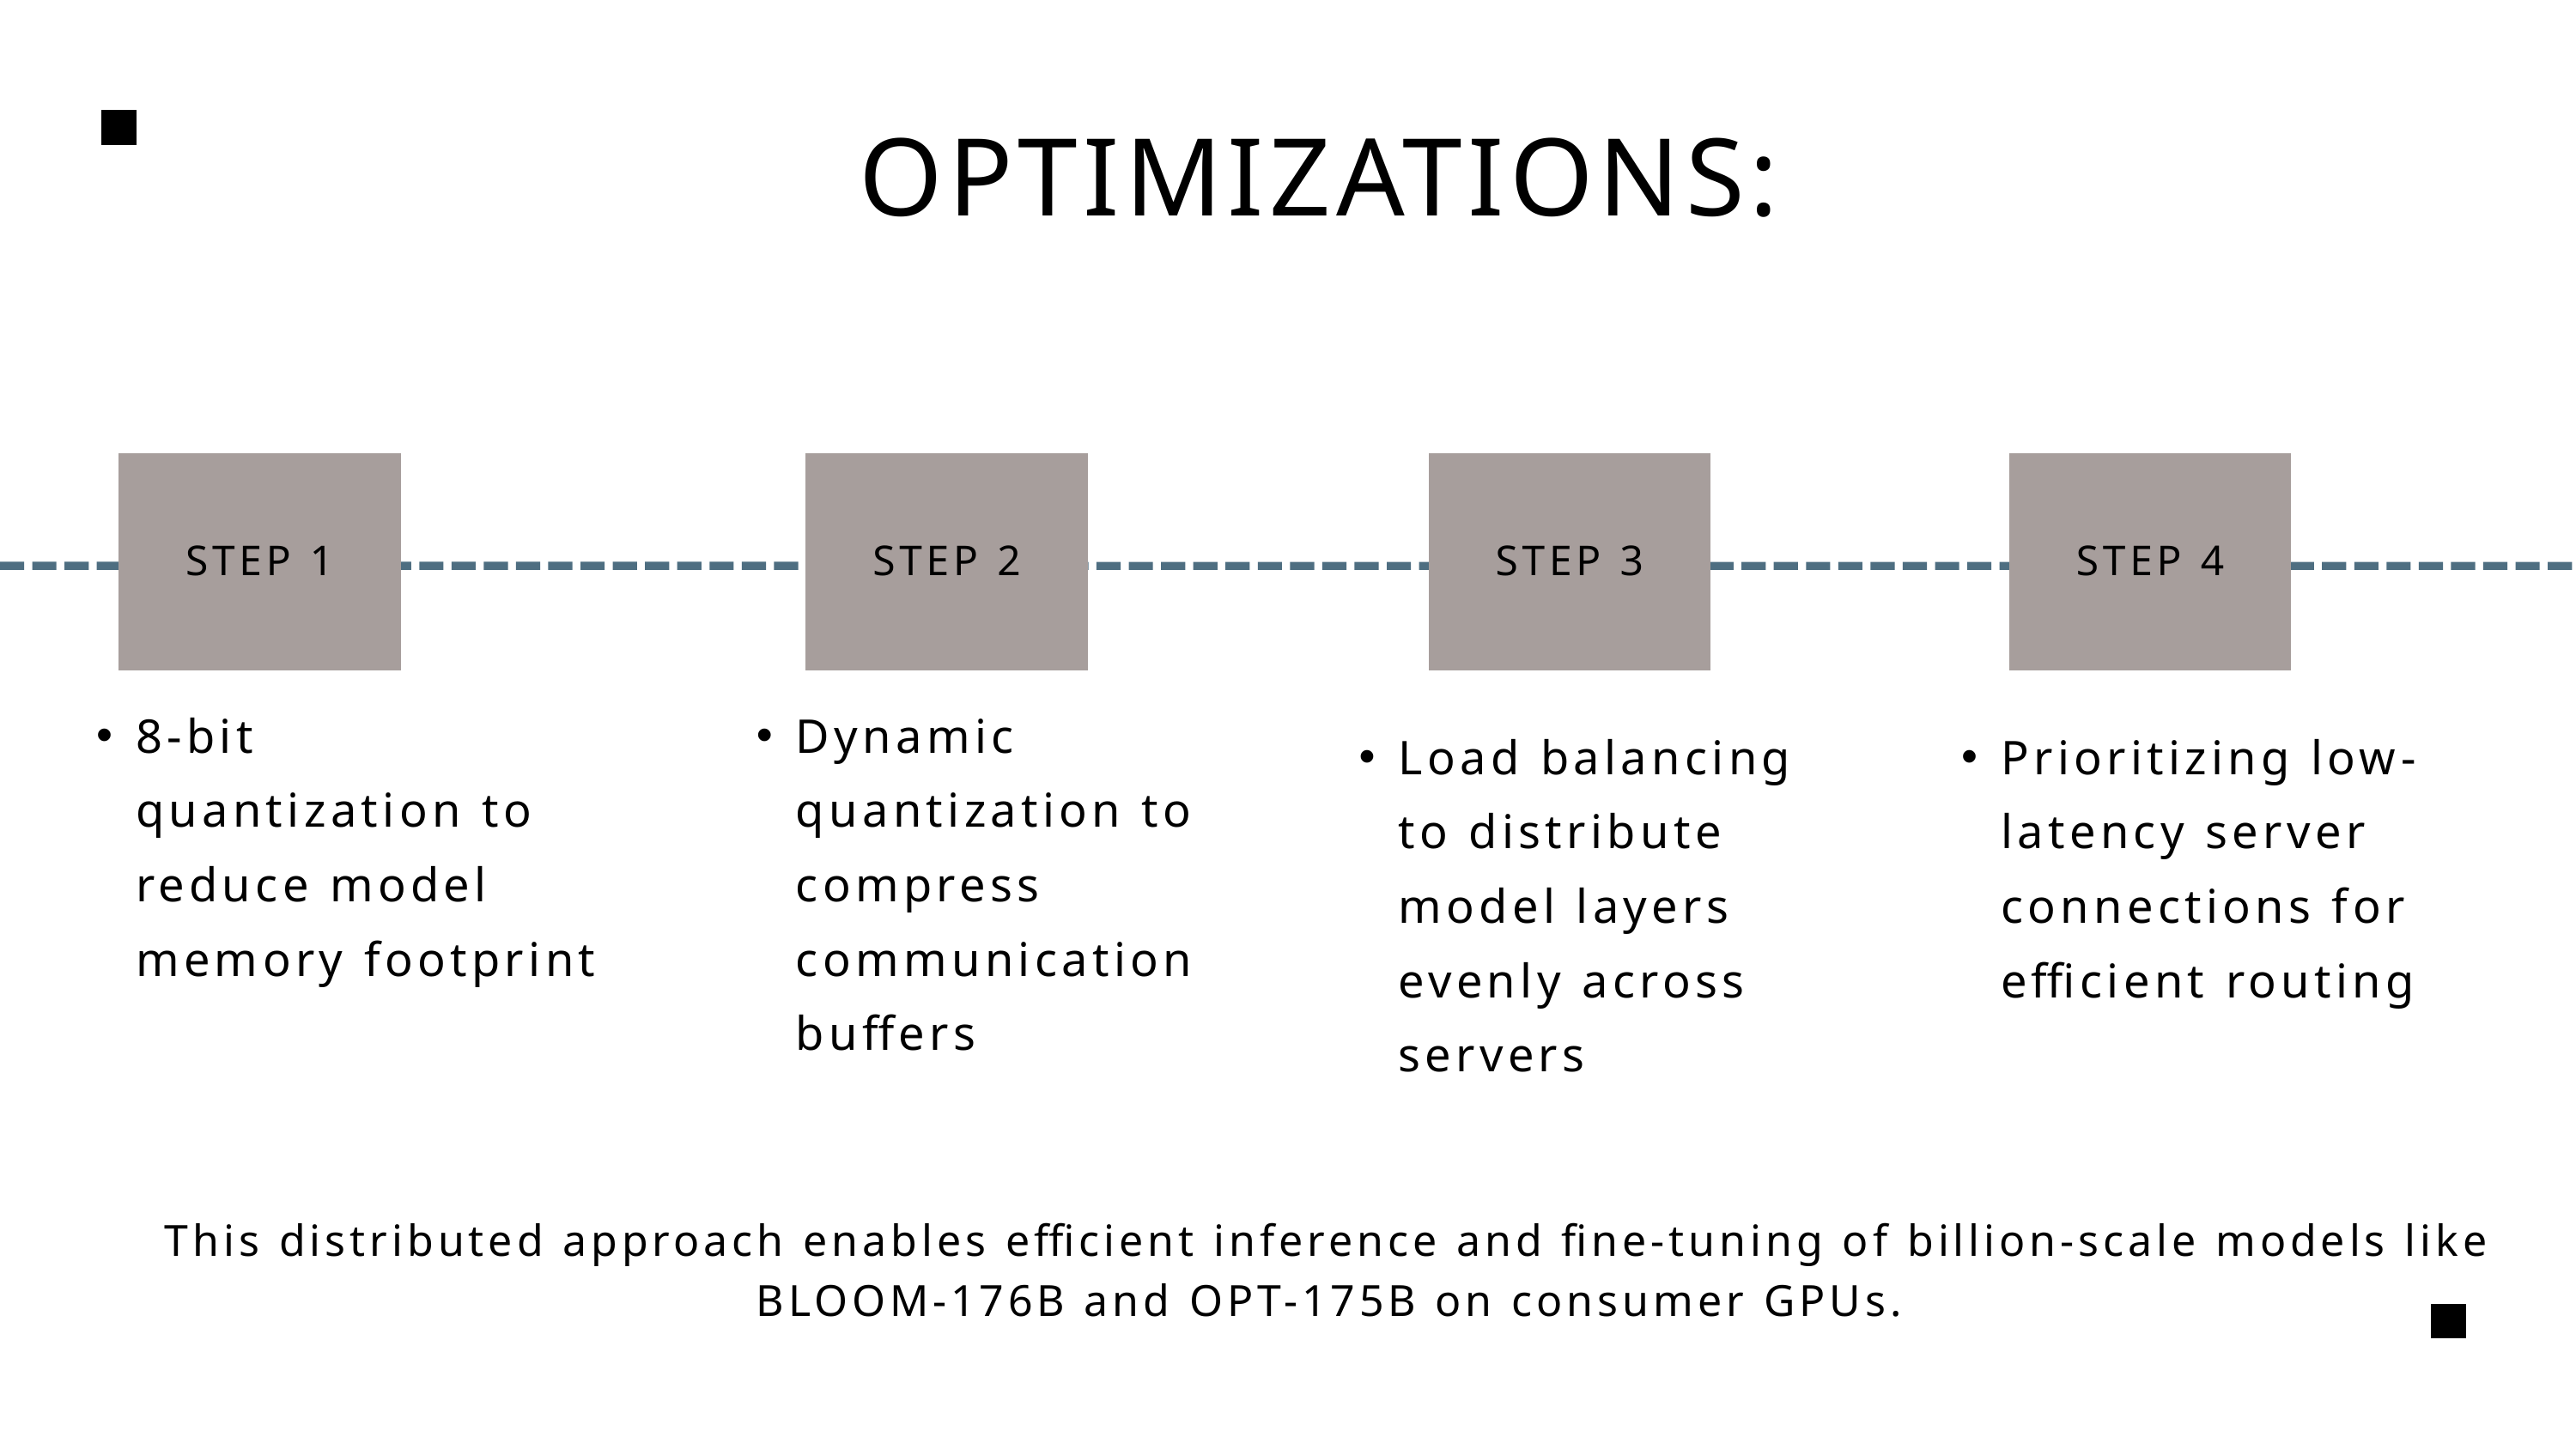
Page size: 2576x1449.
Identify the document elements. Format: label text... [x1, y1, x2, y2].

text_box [2008, 452, 2292, 671]
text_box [118, 452, 401, 671]
text_box Dynamic quantization to compress communication buffers [716, 688, 1261, 1060]
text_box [1428, 452, 1711, 671]
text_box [2430, 1303, 2467, 1339]
text_box This distributed approach enables efficient inference and fine-tuning of billion-scale models like BLOOM-176B and OPT-175B on consumer GPUs. [100, 1204, 2558, 1325]
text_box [100, 109, 137, 145]
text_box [805, 452, 1088, 671]
text_box Load balancing to distribute model layers evenly across servers [1319, 709, 1864, 1082]
text_box OPTIMIZATIONS: [201, 87, 2438, 238]
text_box Prioritizing low-latency server connections for efficient routing [1922, 709, 2466, 1007]
text_box 8-bit quantization to reduce model memory footprint [57, 688, 601, 985]
